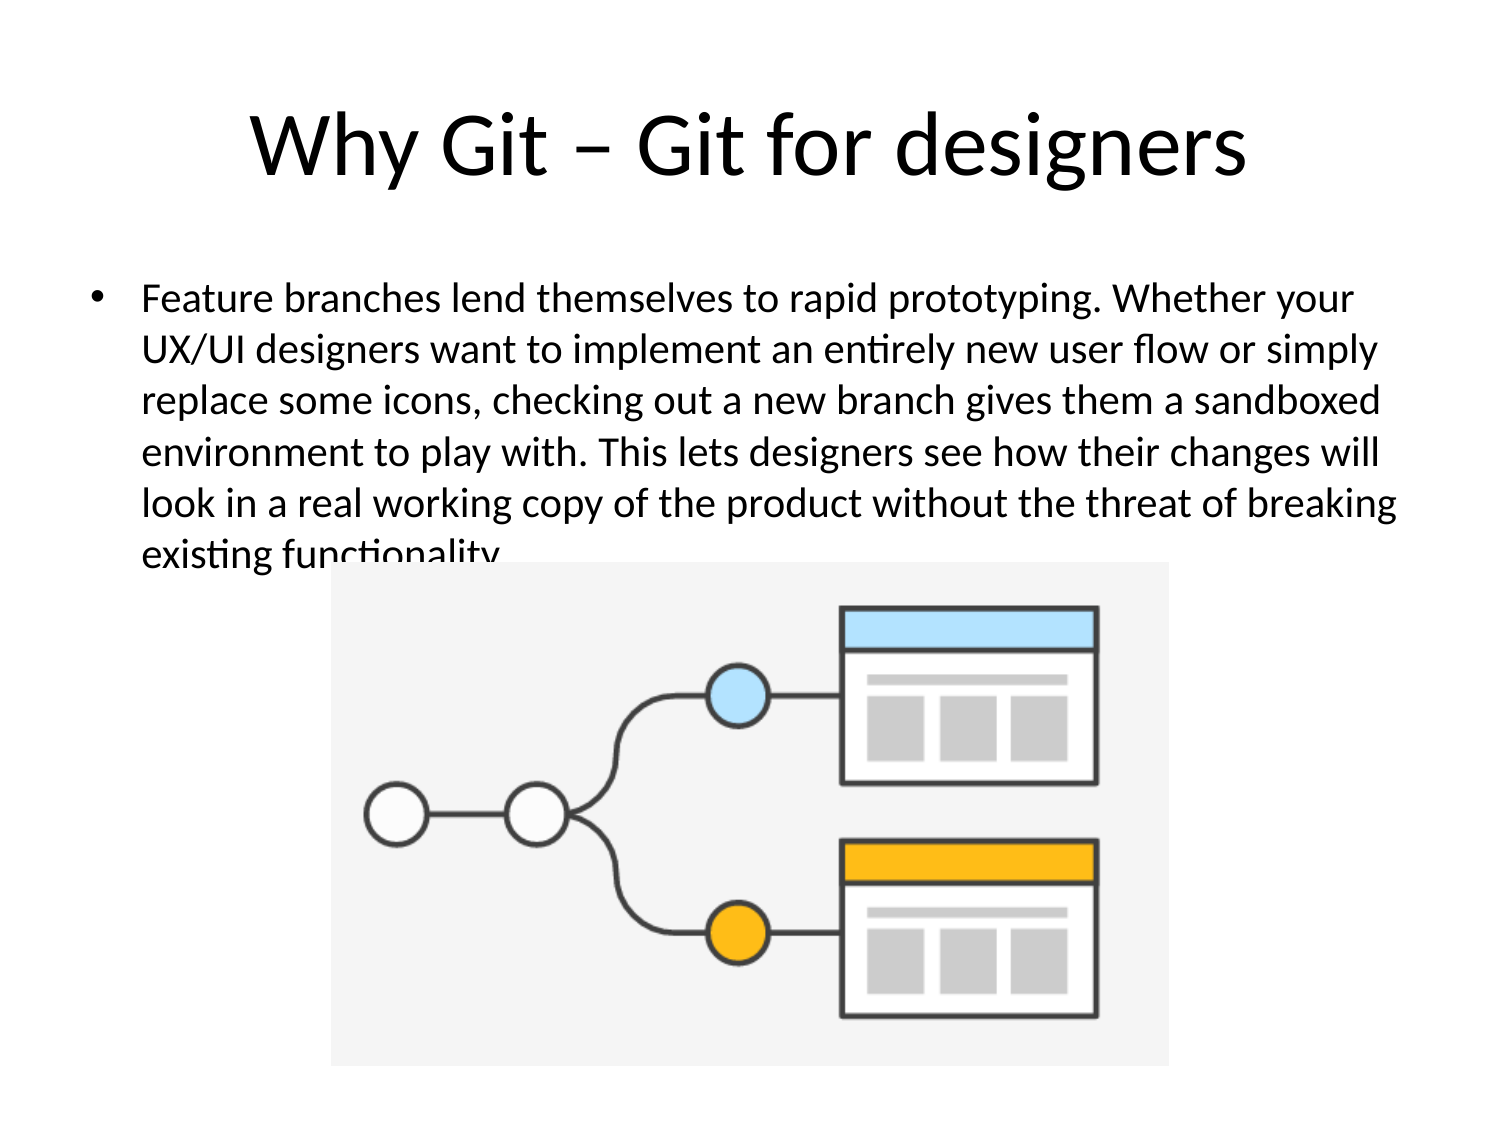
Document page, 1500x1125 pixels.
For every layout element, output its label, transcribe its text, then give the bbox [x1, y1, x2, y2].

title Why Git – Git for designers [75, 45, 1425, 233]
picture [330, 562, 1169, 1066]
list Feature branches lend themselves to rapid prototyping. Whether your UX/UI designers want to implement an entirely new user flow or simply replace some icons, checking out a new branch gives them a sandboxed environment to play with. This lets designers see how their changes will look in a real working copy of the product without the threat of breaking existing functionality.. [75, 262, 1438, 588]
